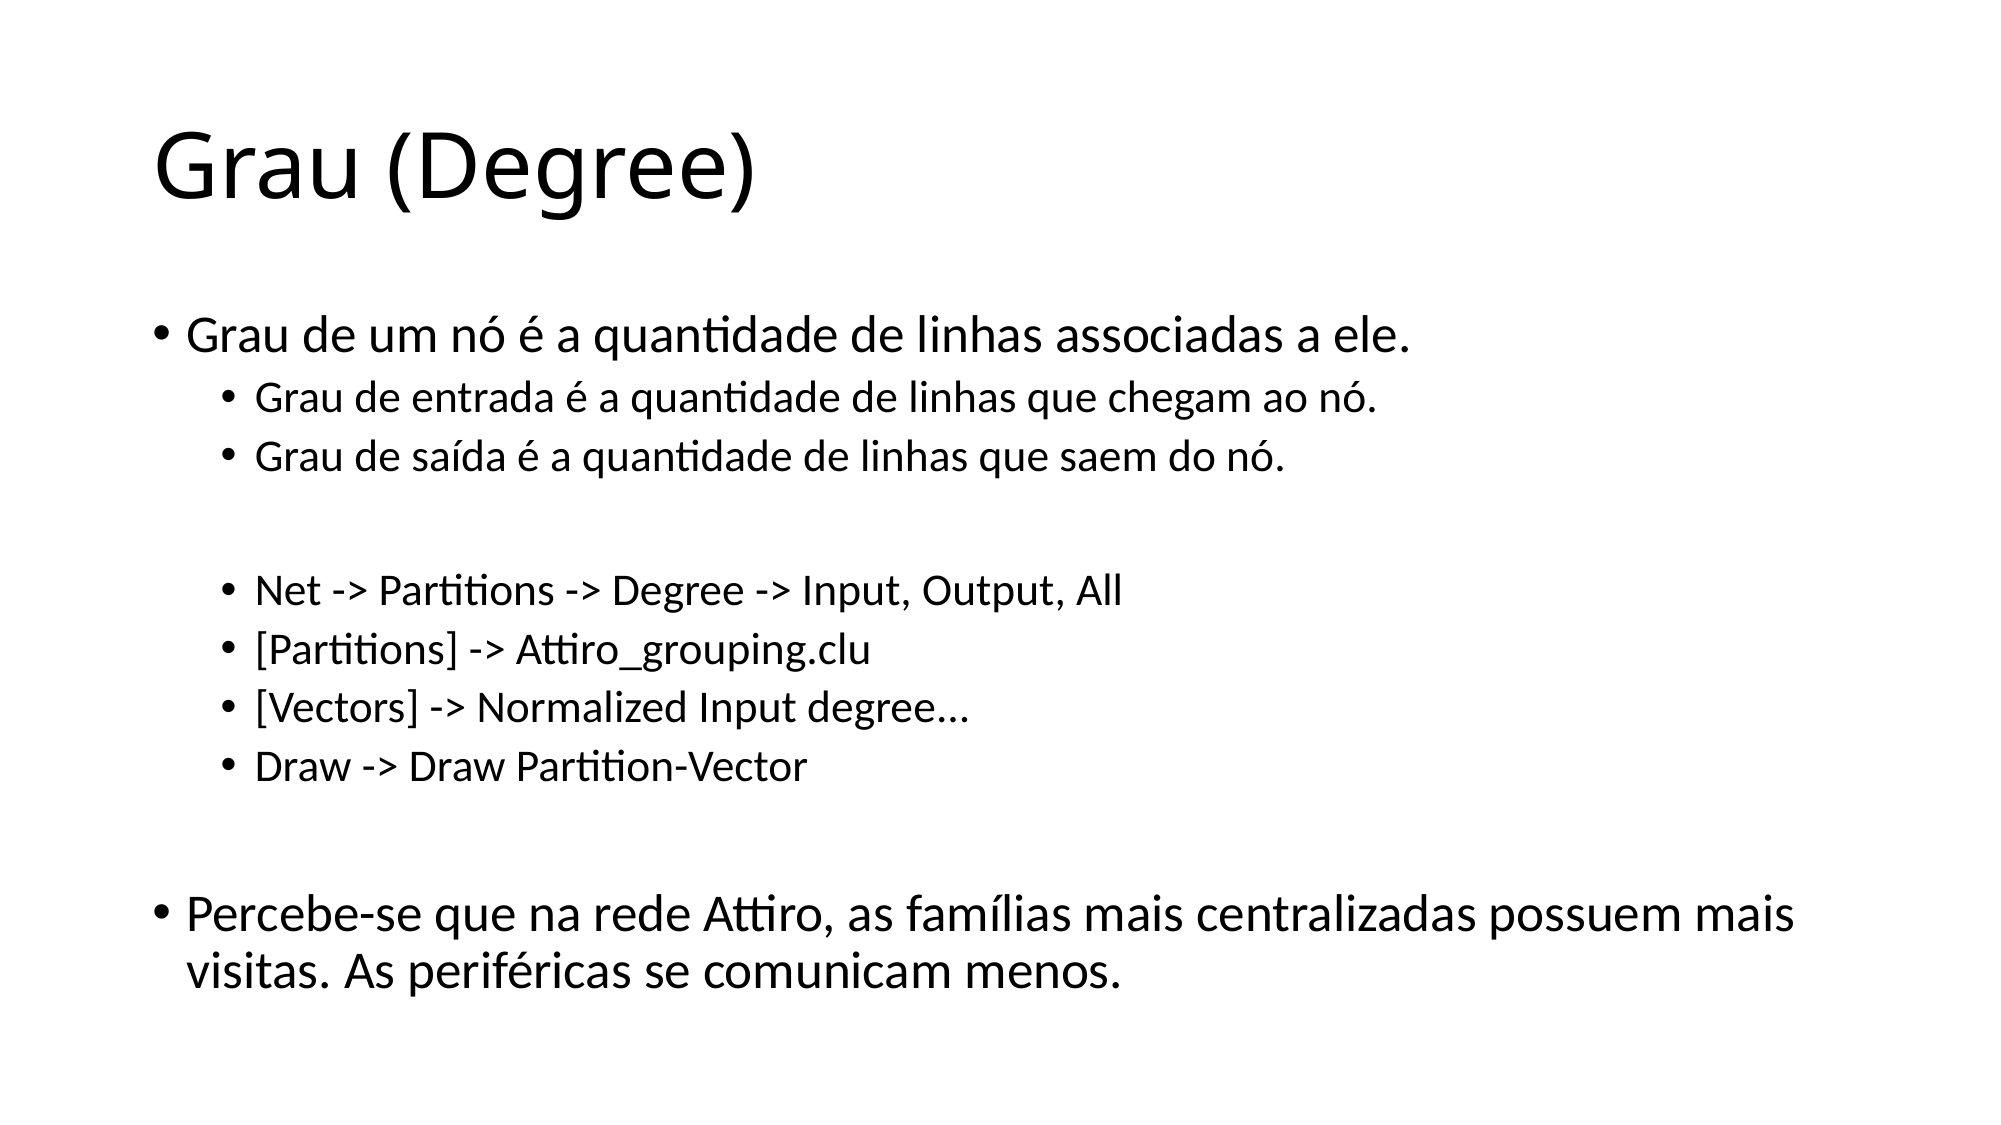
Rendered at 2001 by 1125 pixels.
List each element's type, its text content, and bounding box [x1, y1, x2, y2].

list Grau de um nó é a quantidade de linhas associadas a ele. Grau de entrada é a quantidade de linhas que chegam ao nó. Grau de saída é a quantidade de linhas que saem do nó. Net -> Partitions -> Degree -> Input, Output, All [Partitions] -> Attiro_grouping.clu [Vectors] -> Normalized Input degree... Draw -> Draw Partition-Vector Percebe-se que na rede Attiro, as famílias mais centralizadas possuem mais visitas. As periféricas se comunicam menos. [137, 299, 1863, 1014]
title Grau (Degree) [137, 59, 1863, 278]
